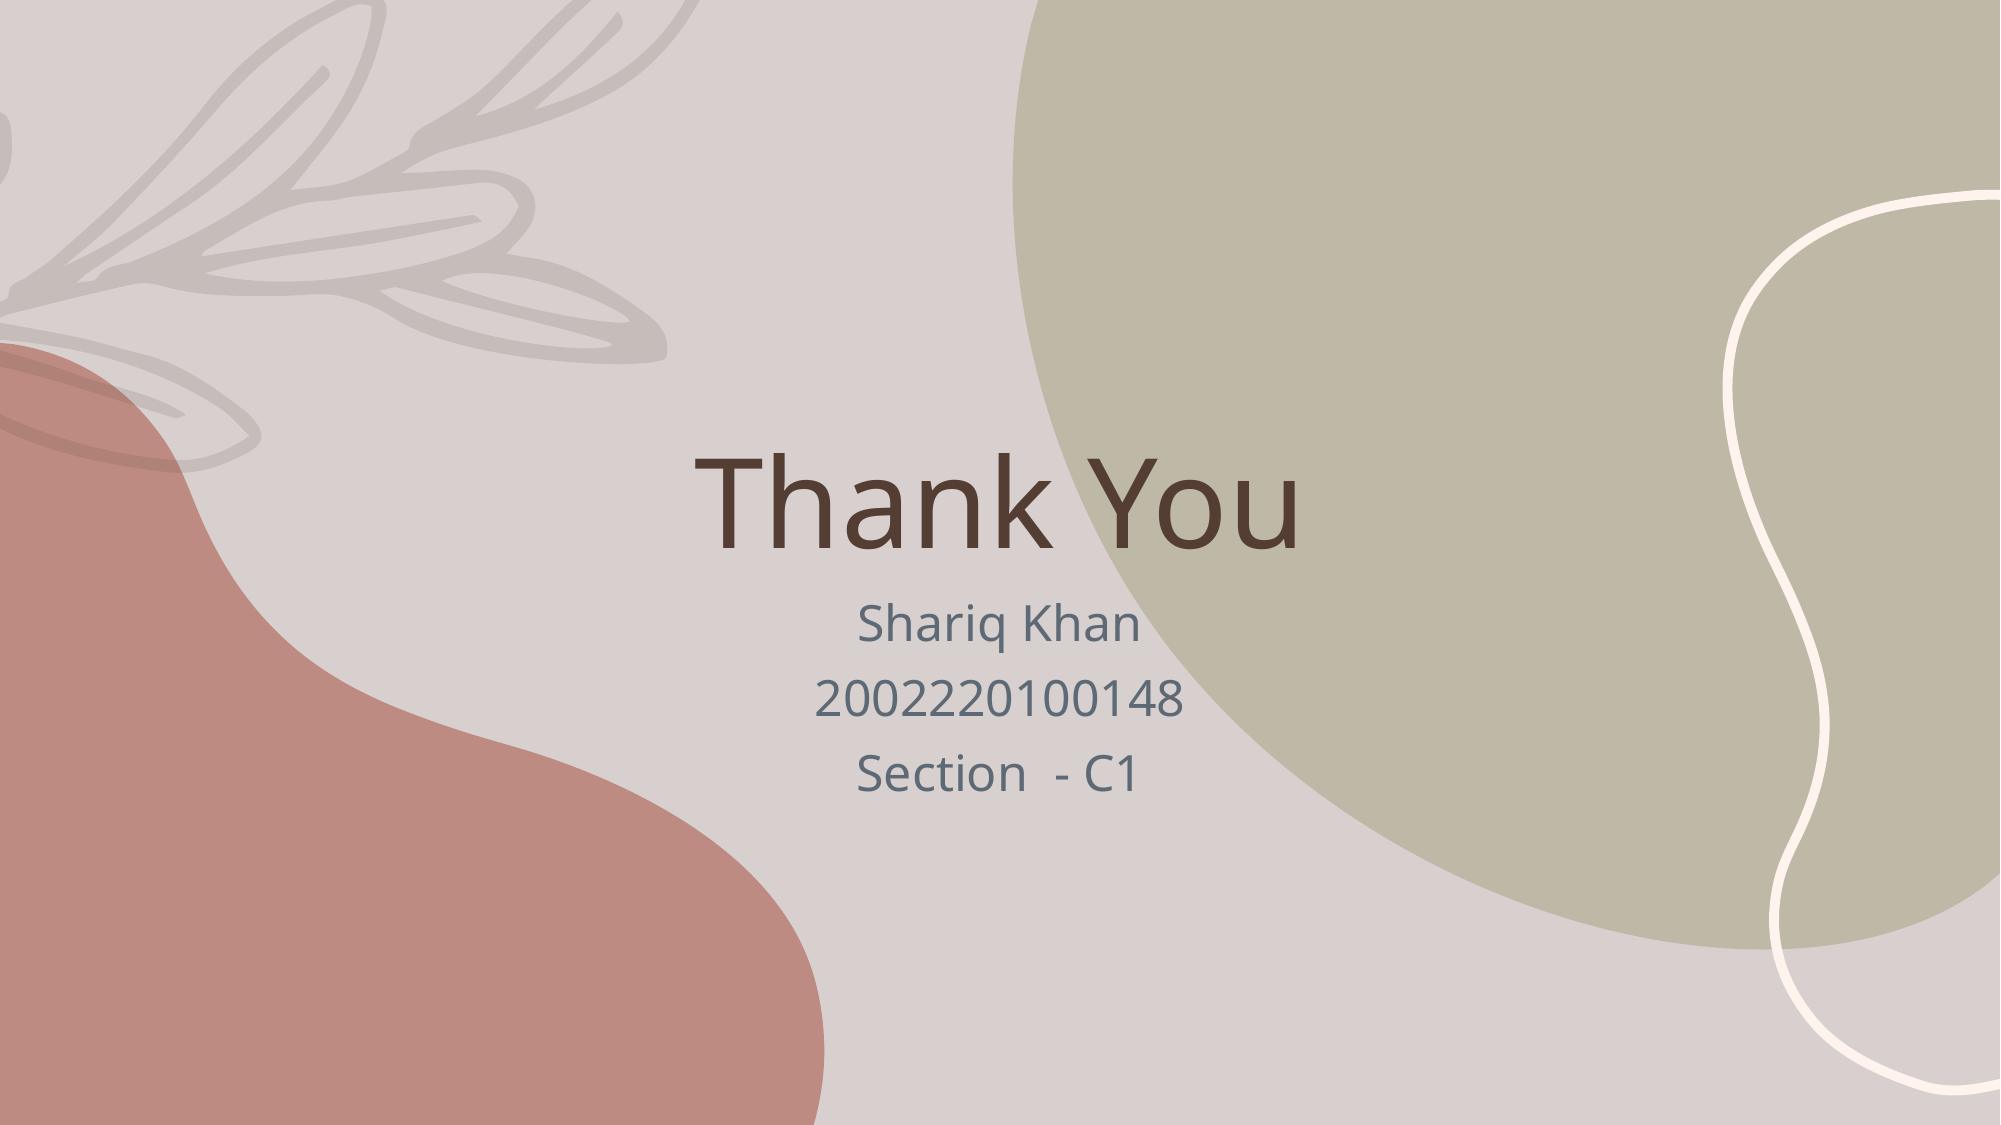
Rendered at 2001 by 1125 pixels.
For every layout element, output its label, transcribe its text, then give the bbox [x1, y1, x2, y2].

title Thank You [249, 191, 1750, 584]
subtitle Shariq Khan 2002220100148 Section - C1 [249, 590, 1750, 863]
